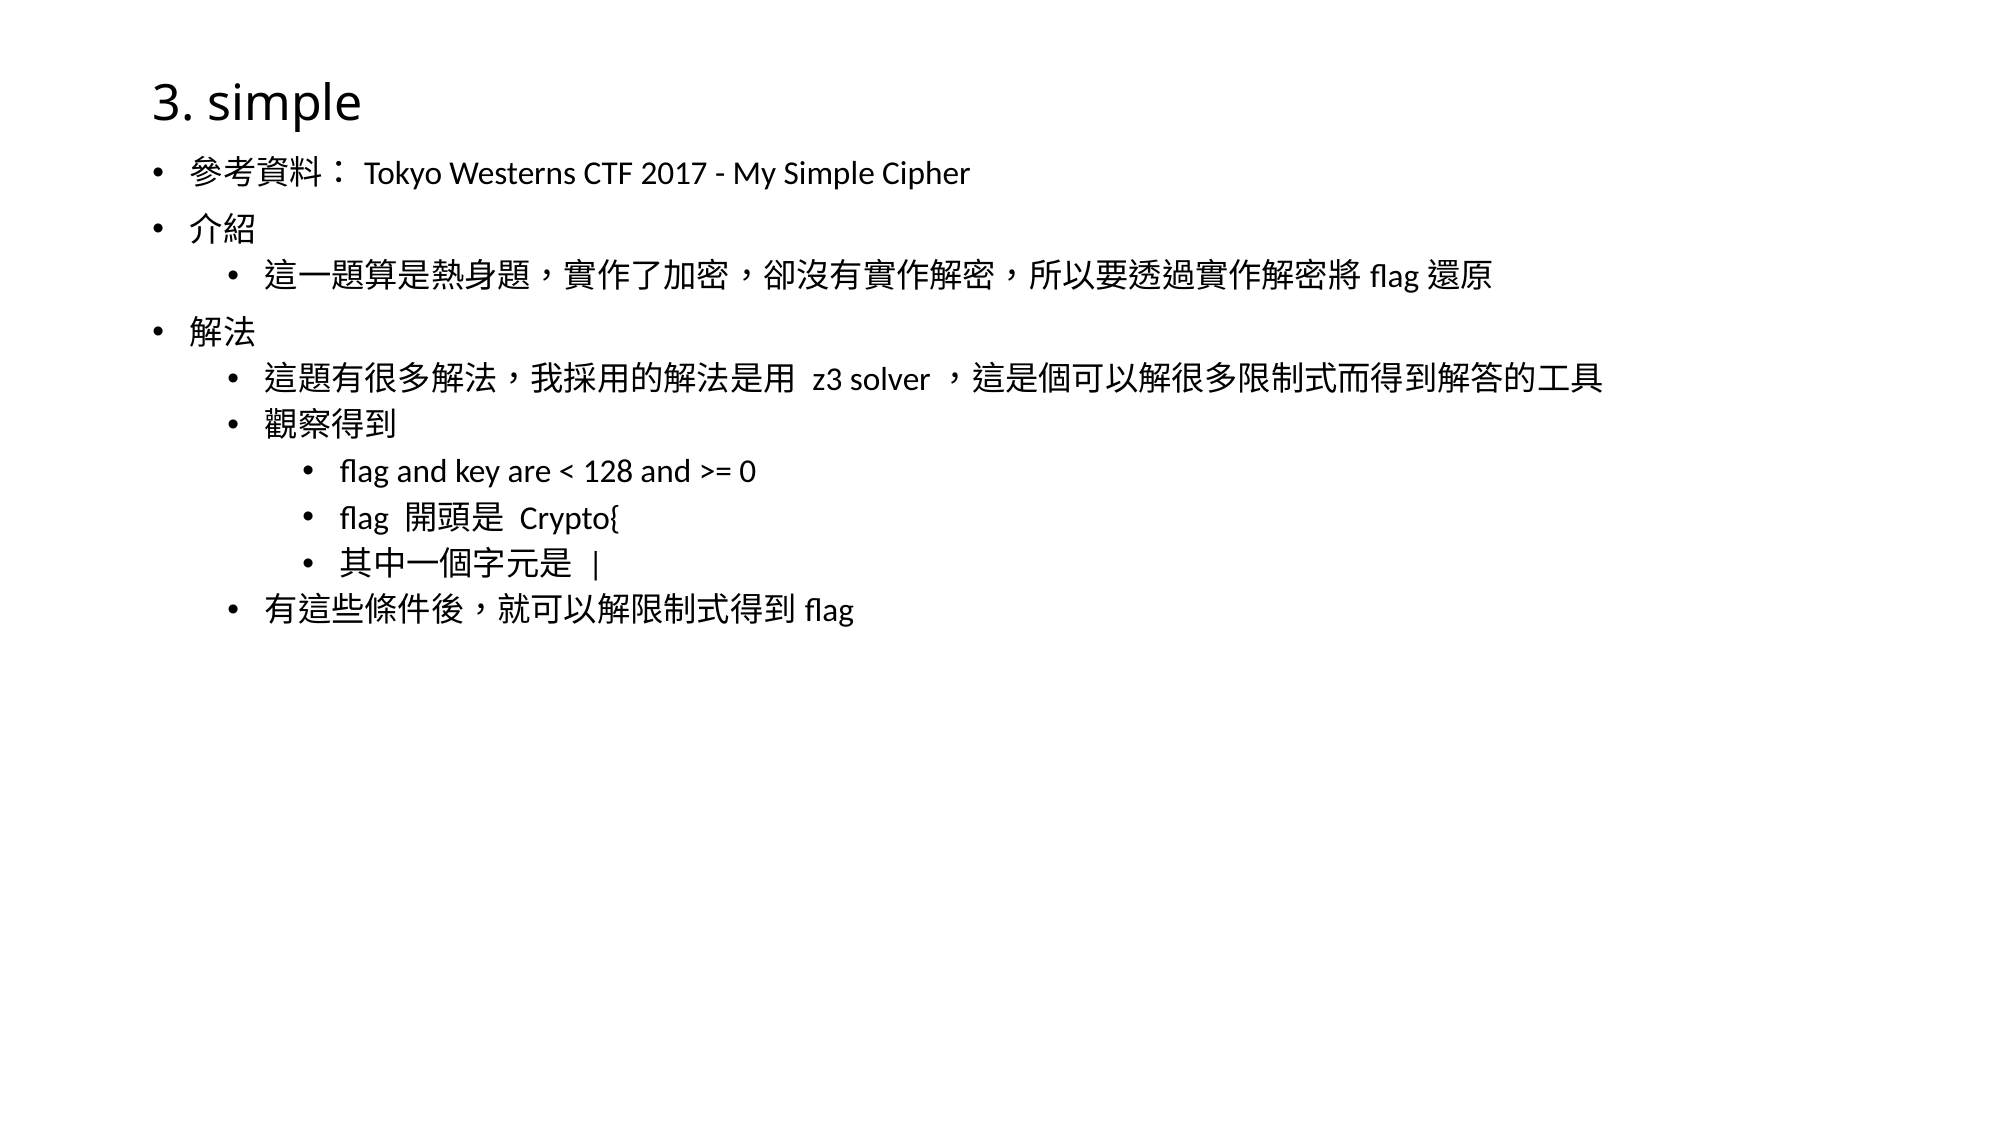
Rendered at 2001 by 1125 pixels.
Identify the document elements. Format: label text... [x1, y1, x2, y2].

title 3. simple [137, 59, 1863, 148]
list 參考資料：Tokyo Westerns CTF 2017 - My Simple Cipher 介紹 這一題算是熱身題，實作了加密，卻沒有實作解密，所以要透過實作解密將flag還原 解法 這題有很多解法，我採用的解法是用 z3 solver，這是個可以解很多限制式而得到解答的工具 觀察得到 flag and key are < 128 and >= 0 flag 開頭是 Crypto{ 其中一個字元是 | 有這些條件後，就可以解限制式得到flag [137, 148, 1863, 1014]
